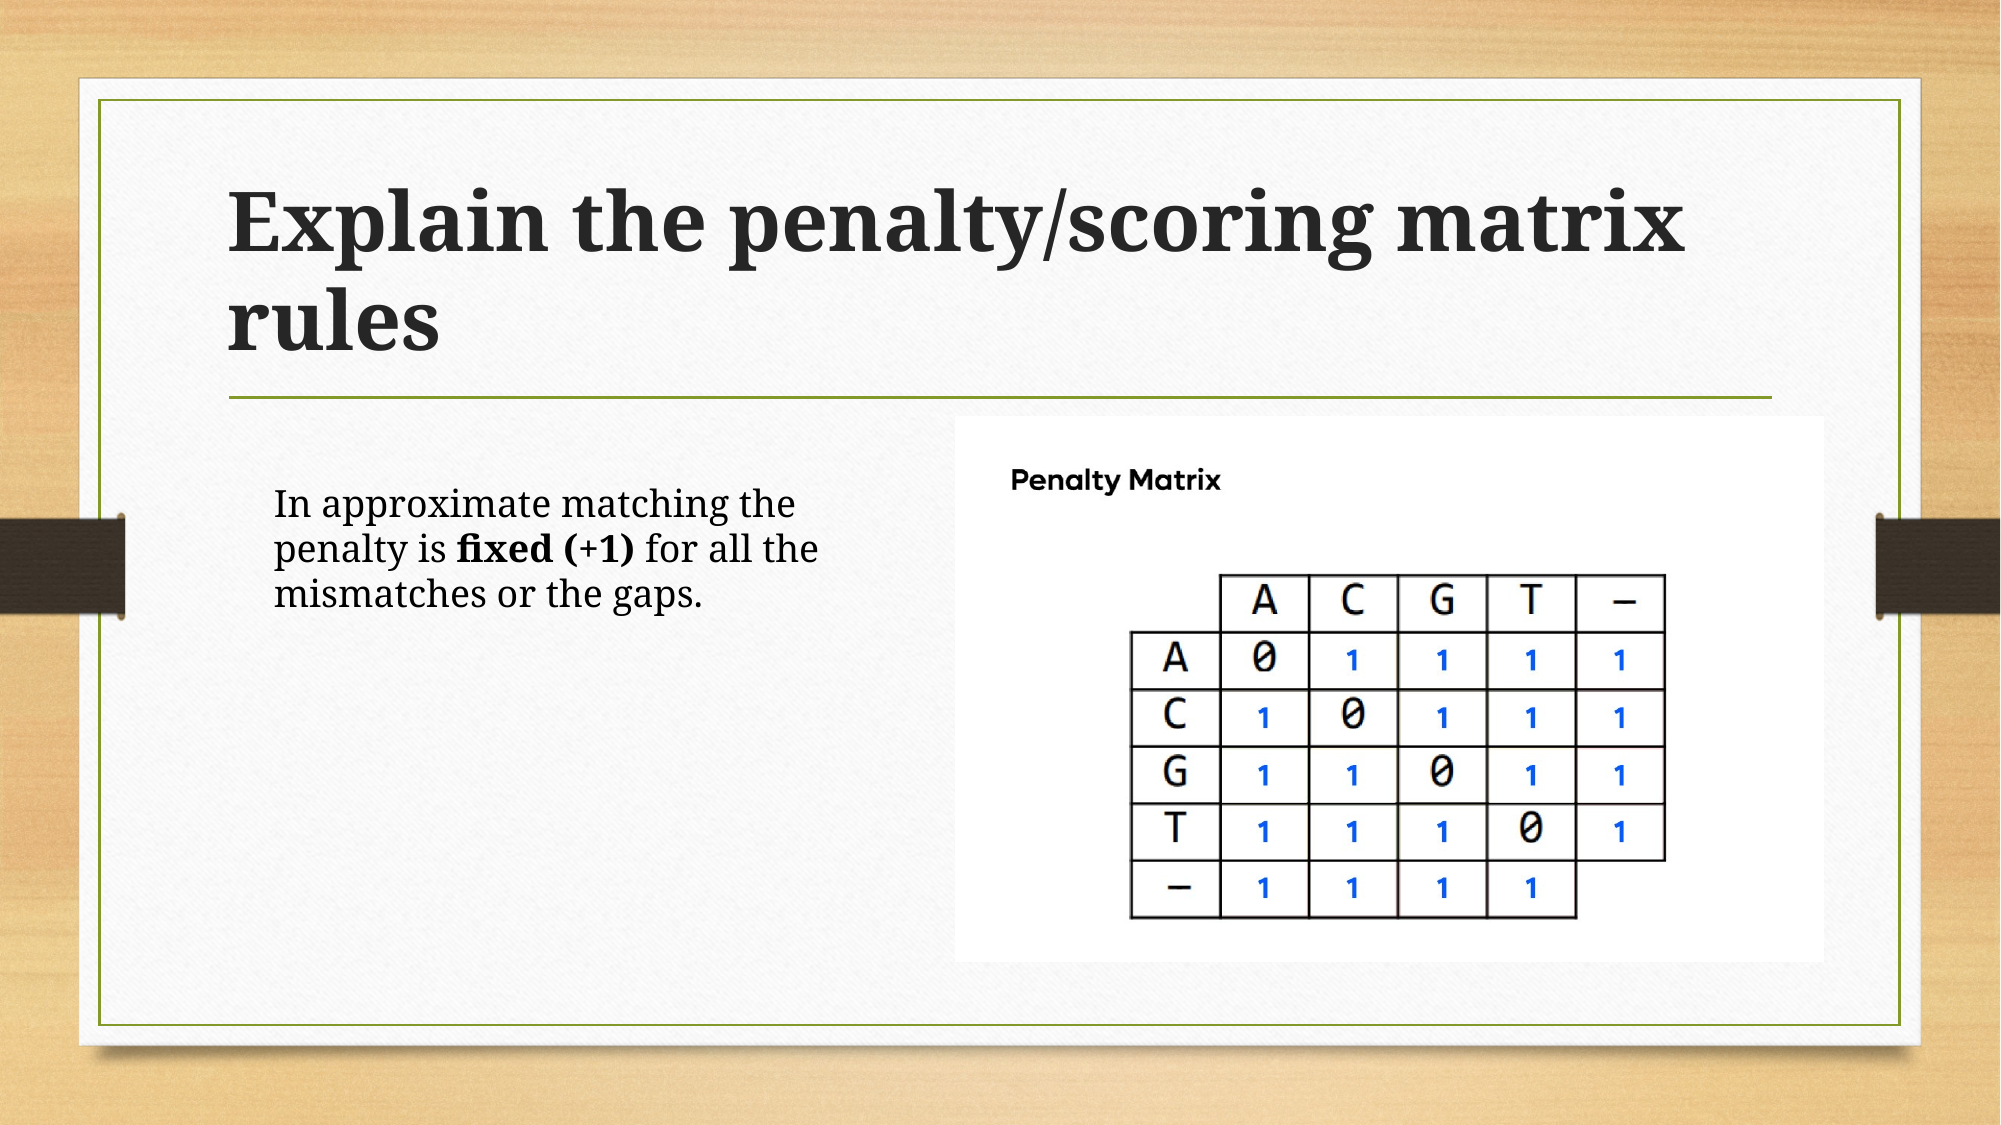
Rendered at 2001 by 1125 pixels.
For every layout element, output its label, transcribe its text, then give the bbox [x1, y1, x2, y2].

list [955, 416, 1825, 962]
title Explain the penalty/scoring matrix rules [212, 161, 1788, 375]
text_box In approximate matching the penalty is fixed (+1) for all the mismatches or the gaps. [258, 473, 890, 623]
picture [0, 0, 2001, 1125]
